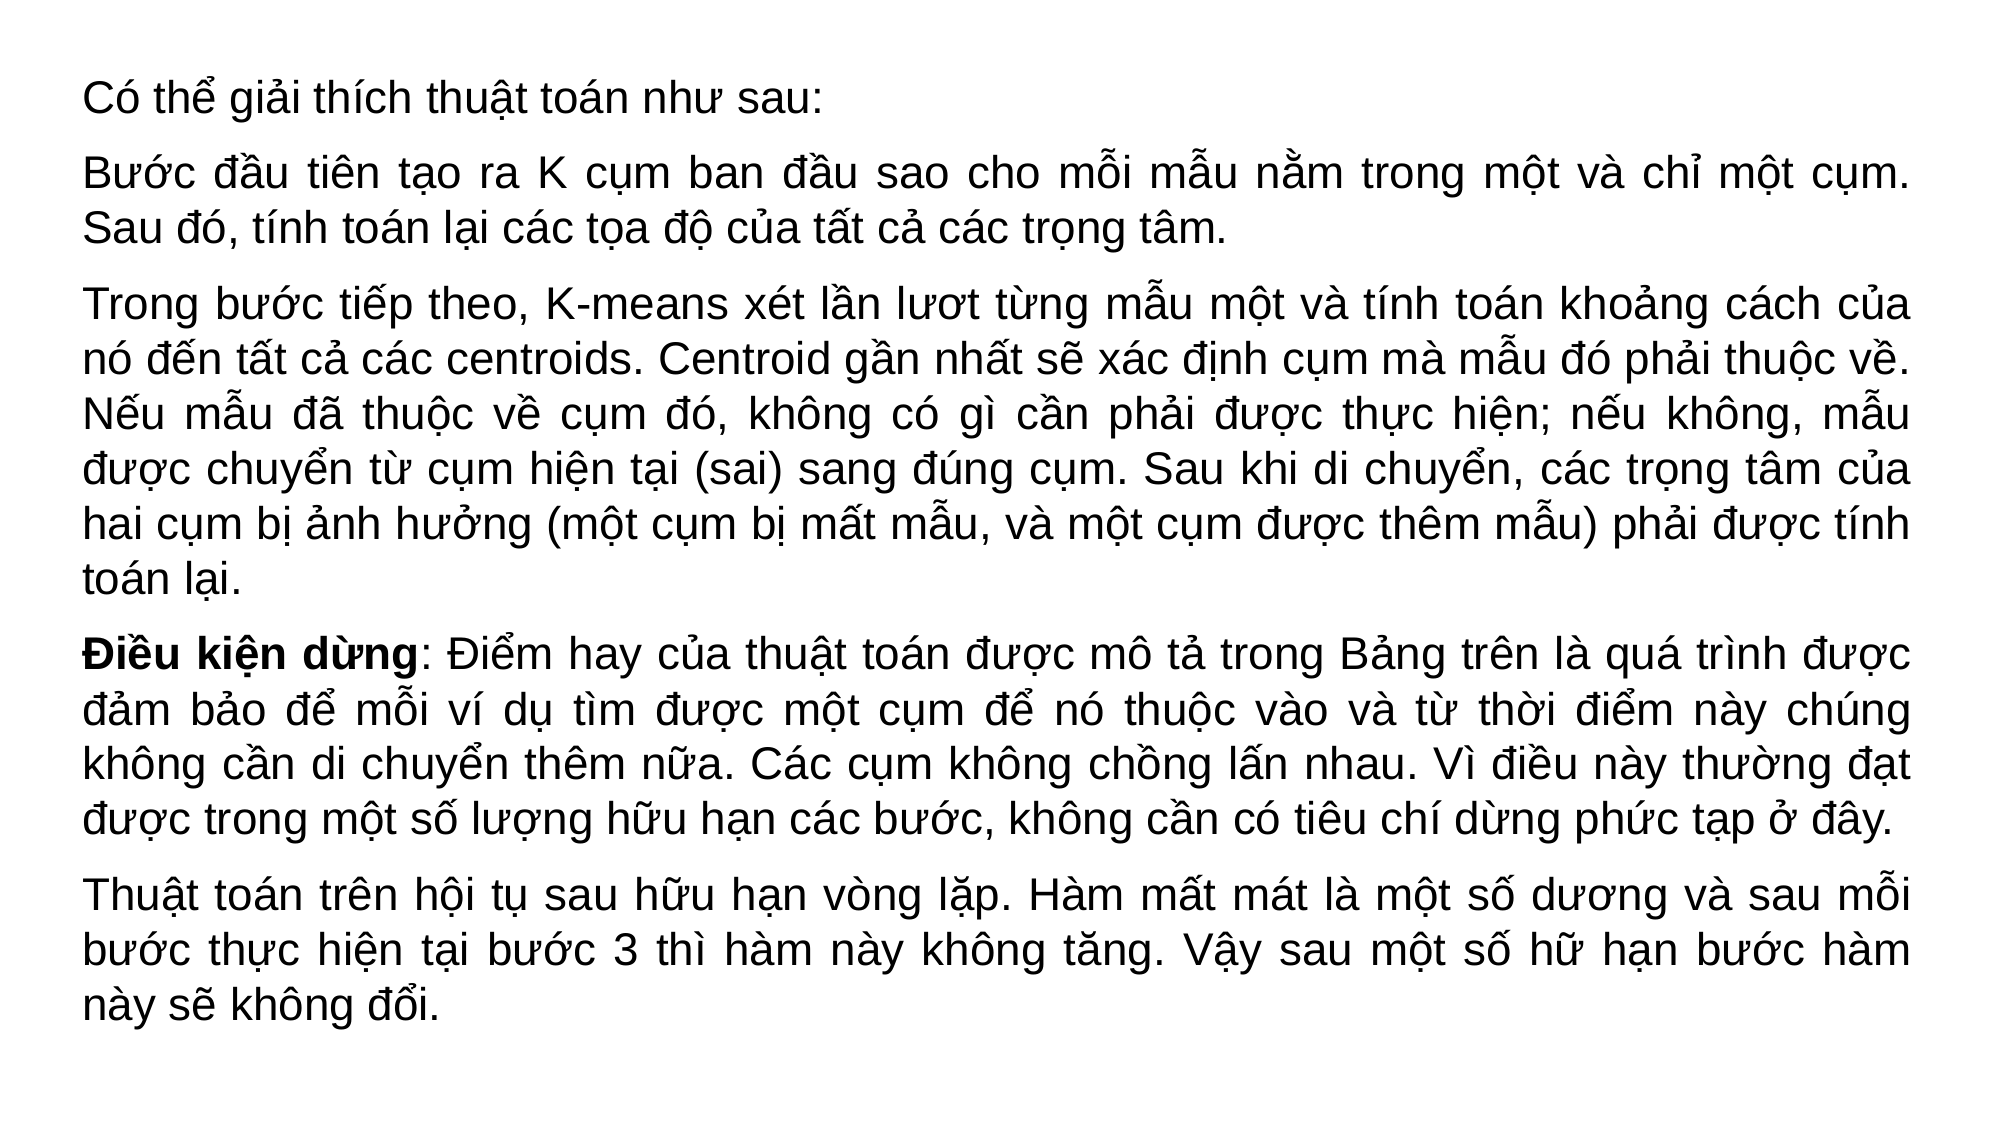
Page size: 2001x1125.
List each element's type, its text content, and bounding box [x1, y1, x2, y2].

list Có thể giải thích thuật toán như sau: Bước đầu tiên tạo ra K cụm ban đầu sao cho mỗi mẫu nằm trong một và chỉ một cụm. Sau đó, tính toán lại các tọa độ của tất cả các trọng tâm. Trong bước tiếp theo, K-means xét lần lươt từng mẫu một và tính toán khoảng cách của nó đến tất cả các centroids. Centroid gần nhất sẽ xác định cụm mà mẫu đó phải thuộc về. Nếu mẫu đã thuộc về cụm đó, không có gì cần phải được thực hiện; nếu không, mẫu được chuyển từ cụm hiện tại (sai) sang đúng cụm. Sau khi di chuyển, các trọng tâm của hai cụm bị ảnh hưởng (một cụm bị mất mẫu, và một cụm được thêm mẫu) phải được tính toán lại. Điều kiện dừng: Điểm hay của thuật toán được mô tả trong Bảng trên là quá trình được đảm bảo để mỗi ví dụ tìm được một cụm để nó thuộc vào và từ thời điểm này chúng không cần di chuyển thêm nữa. Các cụm không chồng lấn nhau. Vì điều này thường đạt được trong một số lượng hữu hạn các bước, không cần có tiêu chí dừng phức tạp ở đây. Thuật toán trên hội tụ sau hữu hạn vòng lặp. Hàm mất mát là một số dương và sau mỗi bước thực hiện tại bước 3 thì hàm này không tăng. Vậy sau một số hữ hạn bước hàm này sẽ không đổi. [67, 59, 1929, 1118]
